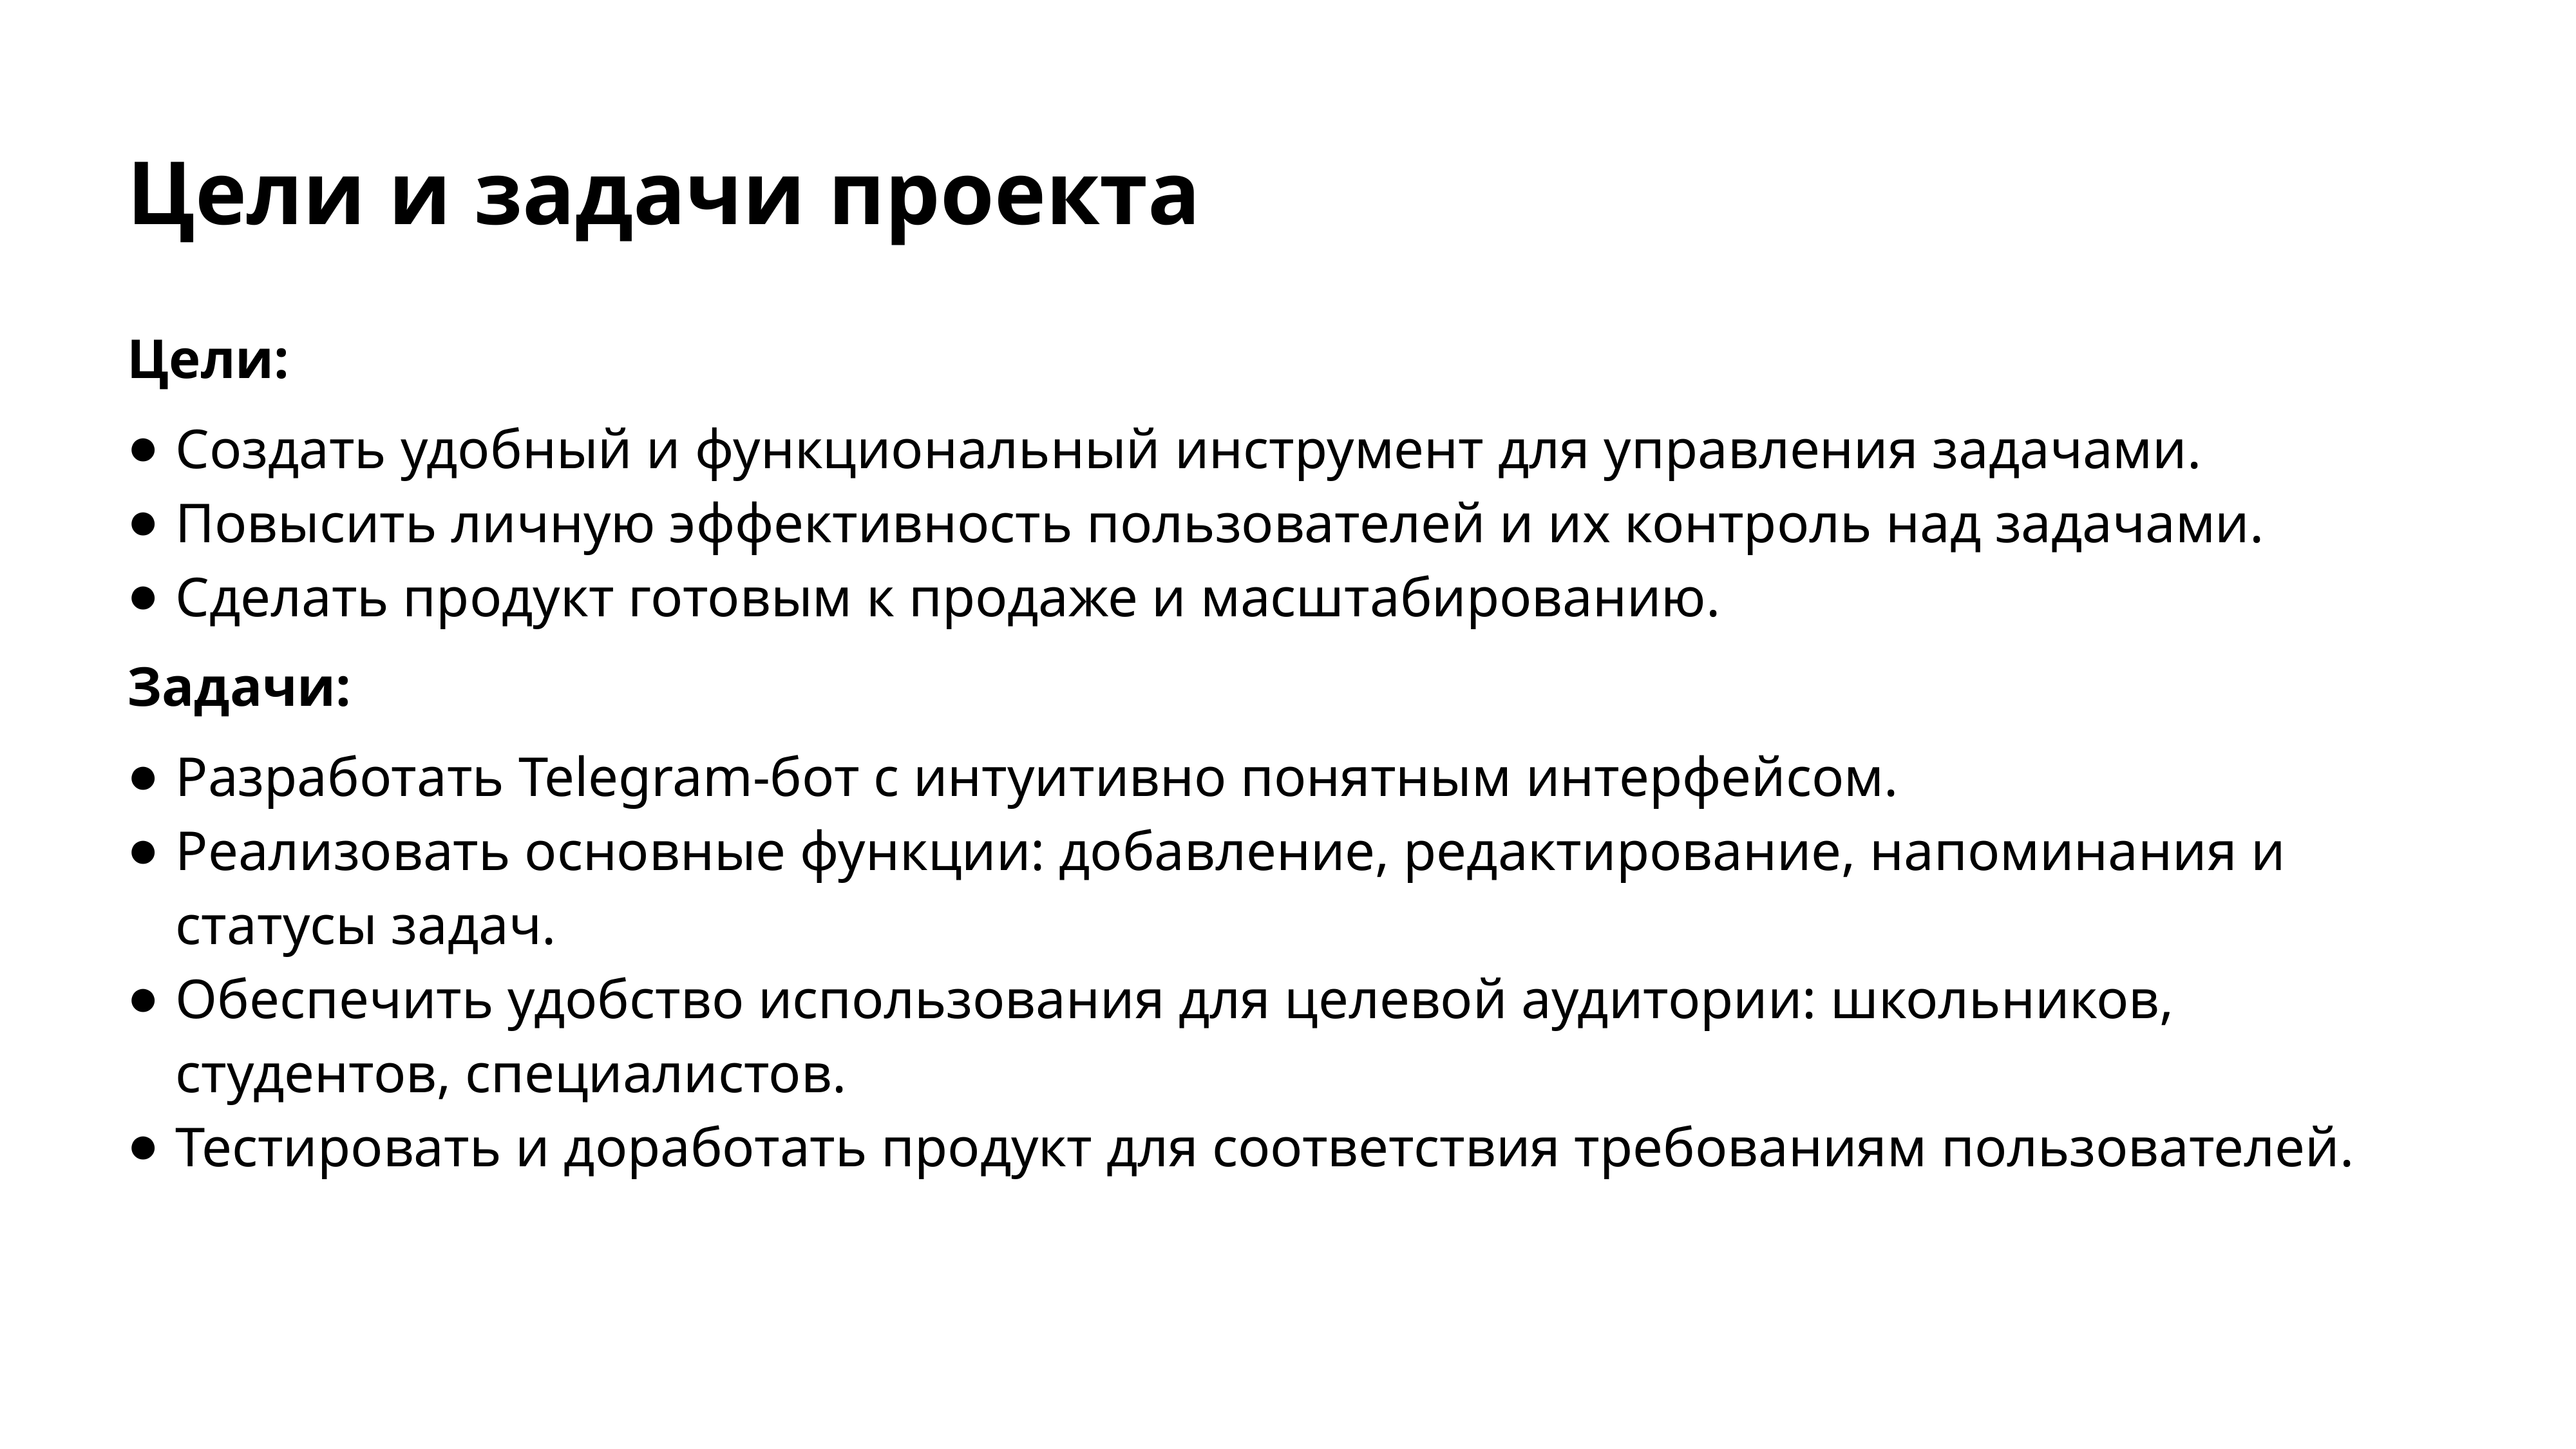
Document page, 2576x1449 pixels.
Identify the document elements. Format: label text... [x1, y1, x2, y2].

title Цели и задачи проекта [127, 114, 2448, 265]
list Цели: Создать удобный и функциональный инструмент для управления задачами. Повысить личную эффективность пользователей и их контроль над задачами. Сделать продукт готовым к продаже и масштабированию. Задачи: Разработать Telegram-бот с интуитивно понятным интерфейсом. Реализовать основные функции: добавление, редактирование, напоминания и статусы задач. Обеспечить удобство использования для целевой аудитории: школьников, студентов, специалистов. Тестировать и доработать продукт для соответствия требованиям пользователей. [127, 314, 2448, 1315]
